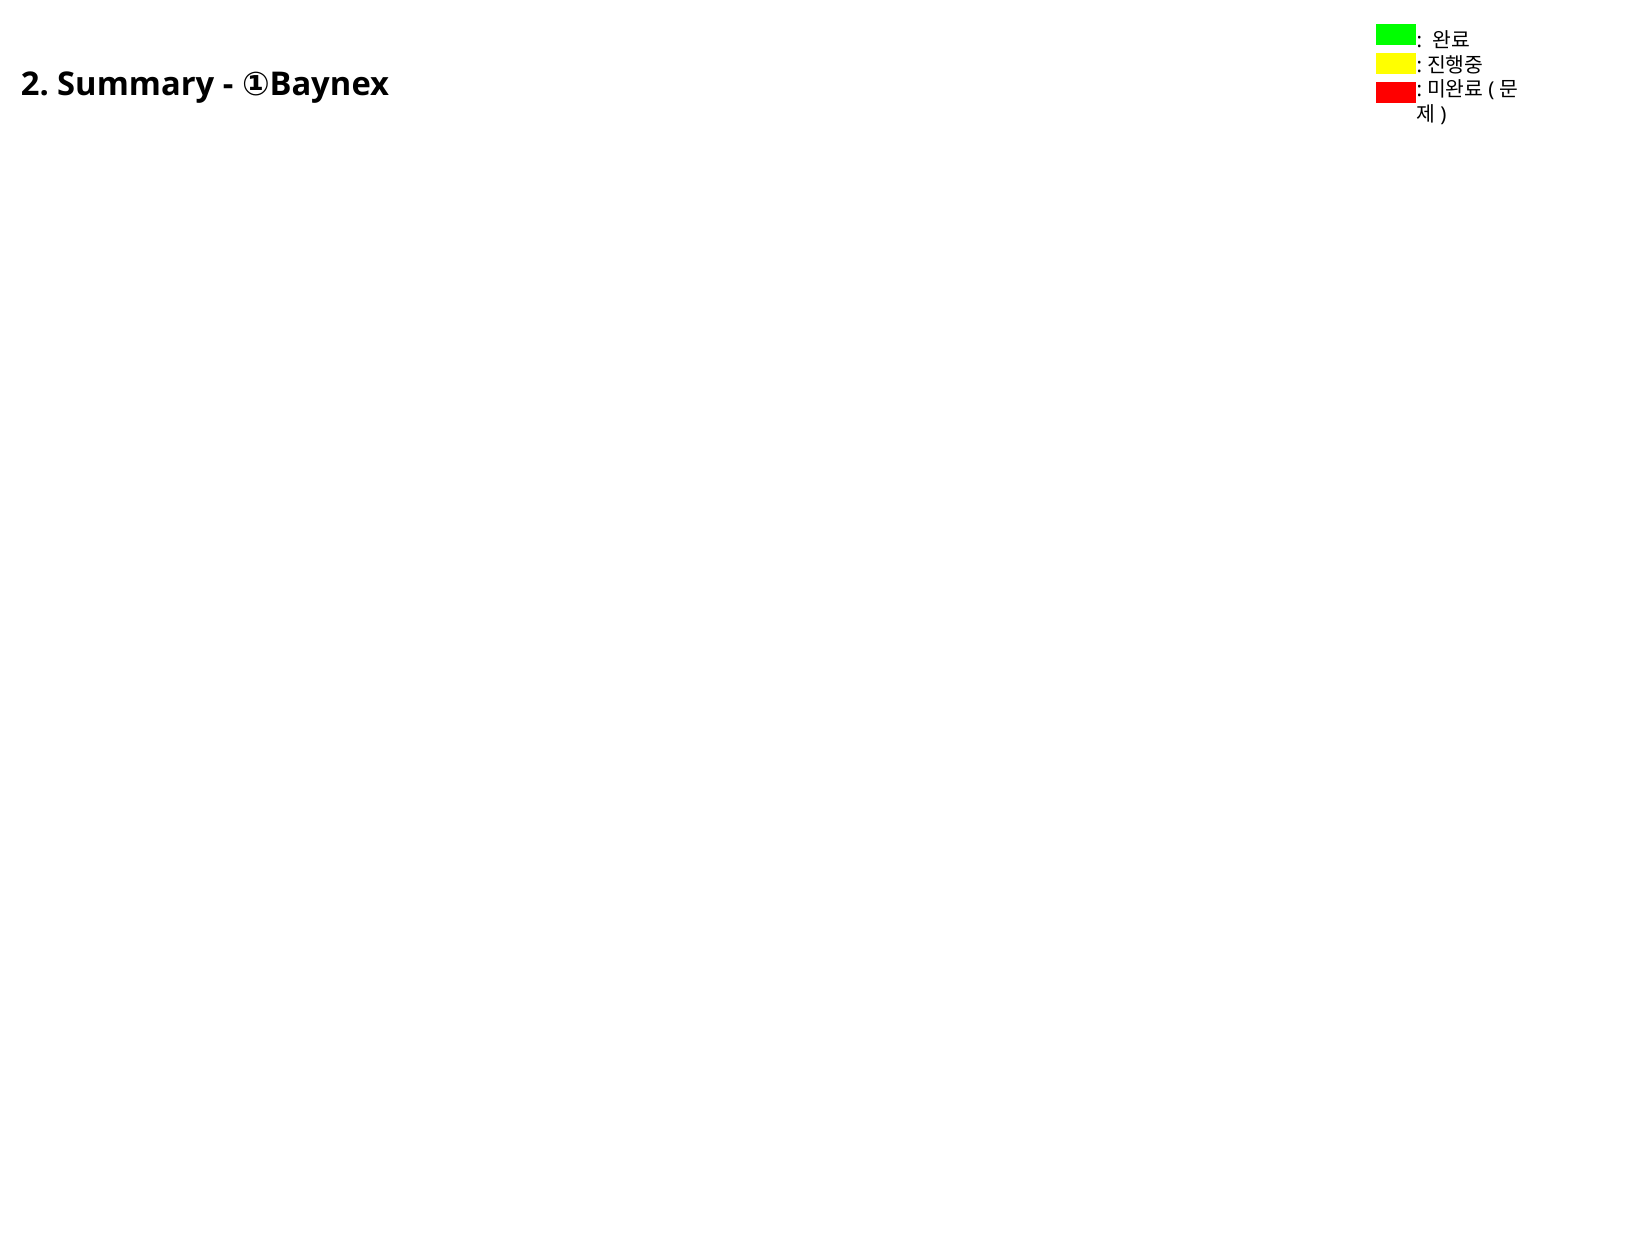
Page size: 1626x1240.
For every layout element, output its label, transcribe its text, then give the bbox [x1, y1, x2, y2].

text_box [1374, 52, 1417, 75]
text_box 2. Summary - ①Baynex [20, 62, 871, 125]
text_box : 완료 :진행중 :미완료(문제) [1416, 27, 1542, 111]
text_box [1374, 22, 1417, 46]
text_box [1374, 81, 1417, 105]
